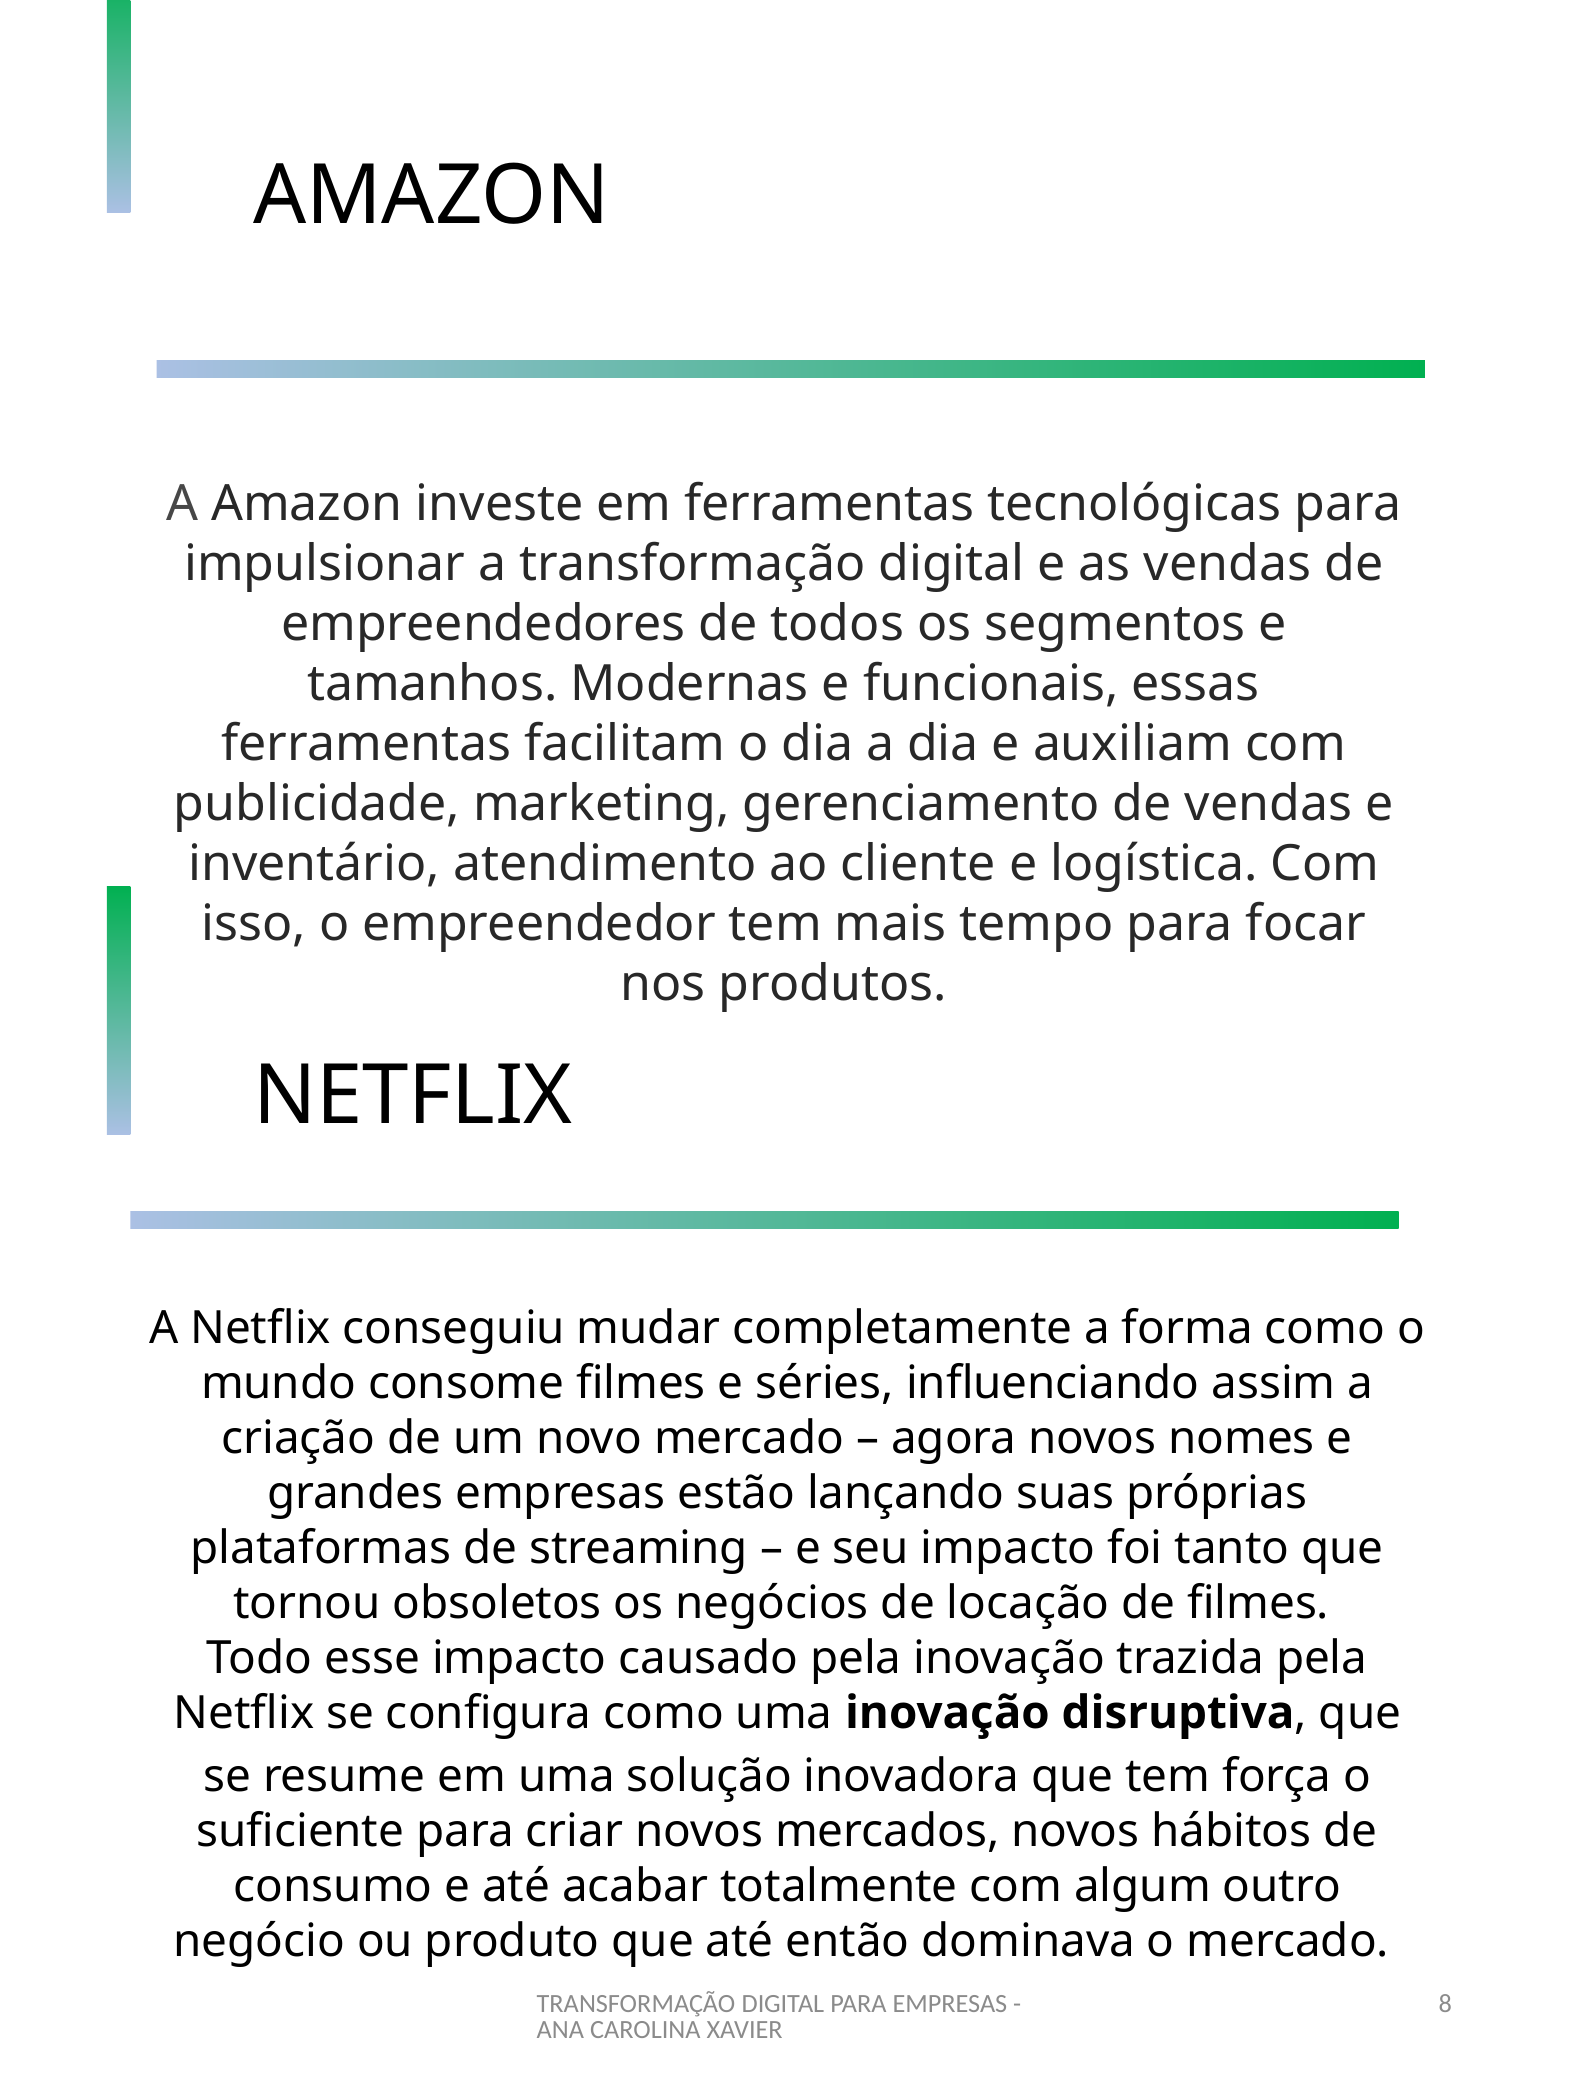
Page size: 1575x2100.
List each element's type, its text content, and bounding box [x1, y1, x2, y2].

text_box [156, 359, 1426, 379]
text_box [106, 886, 131, 1136]
text_box AMAZON [238, 132, 1521, 248]
footer TRANSFORMAÇÃO DIGITAL PARA EMPRESAS - ANA CAROLINA XAVIER [521, 1973, 1054, 2059]
text_box A Amazon investe em ferramentas tecnológicas para impulsionar a transformação digital e as vendas de empreendedores de todos os segmentos e tamanhos. Modernas e funcionais, essas ferramentas facilitam o dia a dia e auxiliam com publicidade, marketing, gerenciamento de vendas e inventário, atendimento ao cliente e logística. Com isso, o empreendedor tem mais tempo para focar nos produtos. [142, 462, 1426, 1018]
text_box NETFLIX [238, 1033, 1521, 1148]
text_box [129, 1211, 1400, 1230]
text_box [106, 0, 131, 213]
text_box A Netflix conseguiu mudar completamente a forma como o mundo consome filmes e séries, influenciando assim a criação de um novo mercado – agora novos nomes e grandes empresas estão lançando suas próprias plataformas de streaming – e seu impacto foi tanto que tornou obsoletos os negócios de locação de filmes. Todo esse impacto causado pela inovação trazida pela Netflix se configura como uma inovação disruptiva, que se resume em uma solução inovadora que tem força o suficiente para criar novos mercados, novos hábitos de consumo e até acabar totalmente com algum outro negócio ou produto que até então dominava o mercado. [134, 1290, 1441, 1973]
slide_number 8 [1112, 1946, 1467, 2059]
